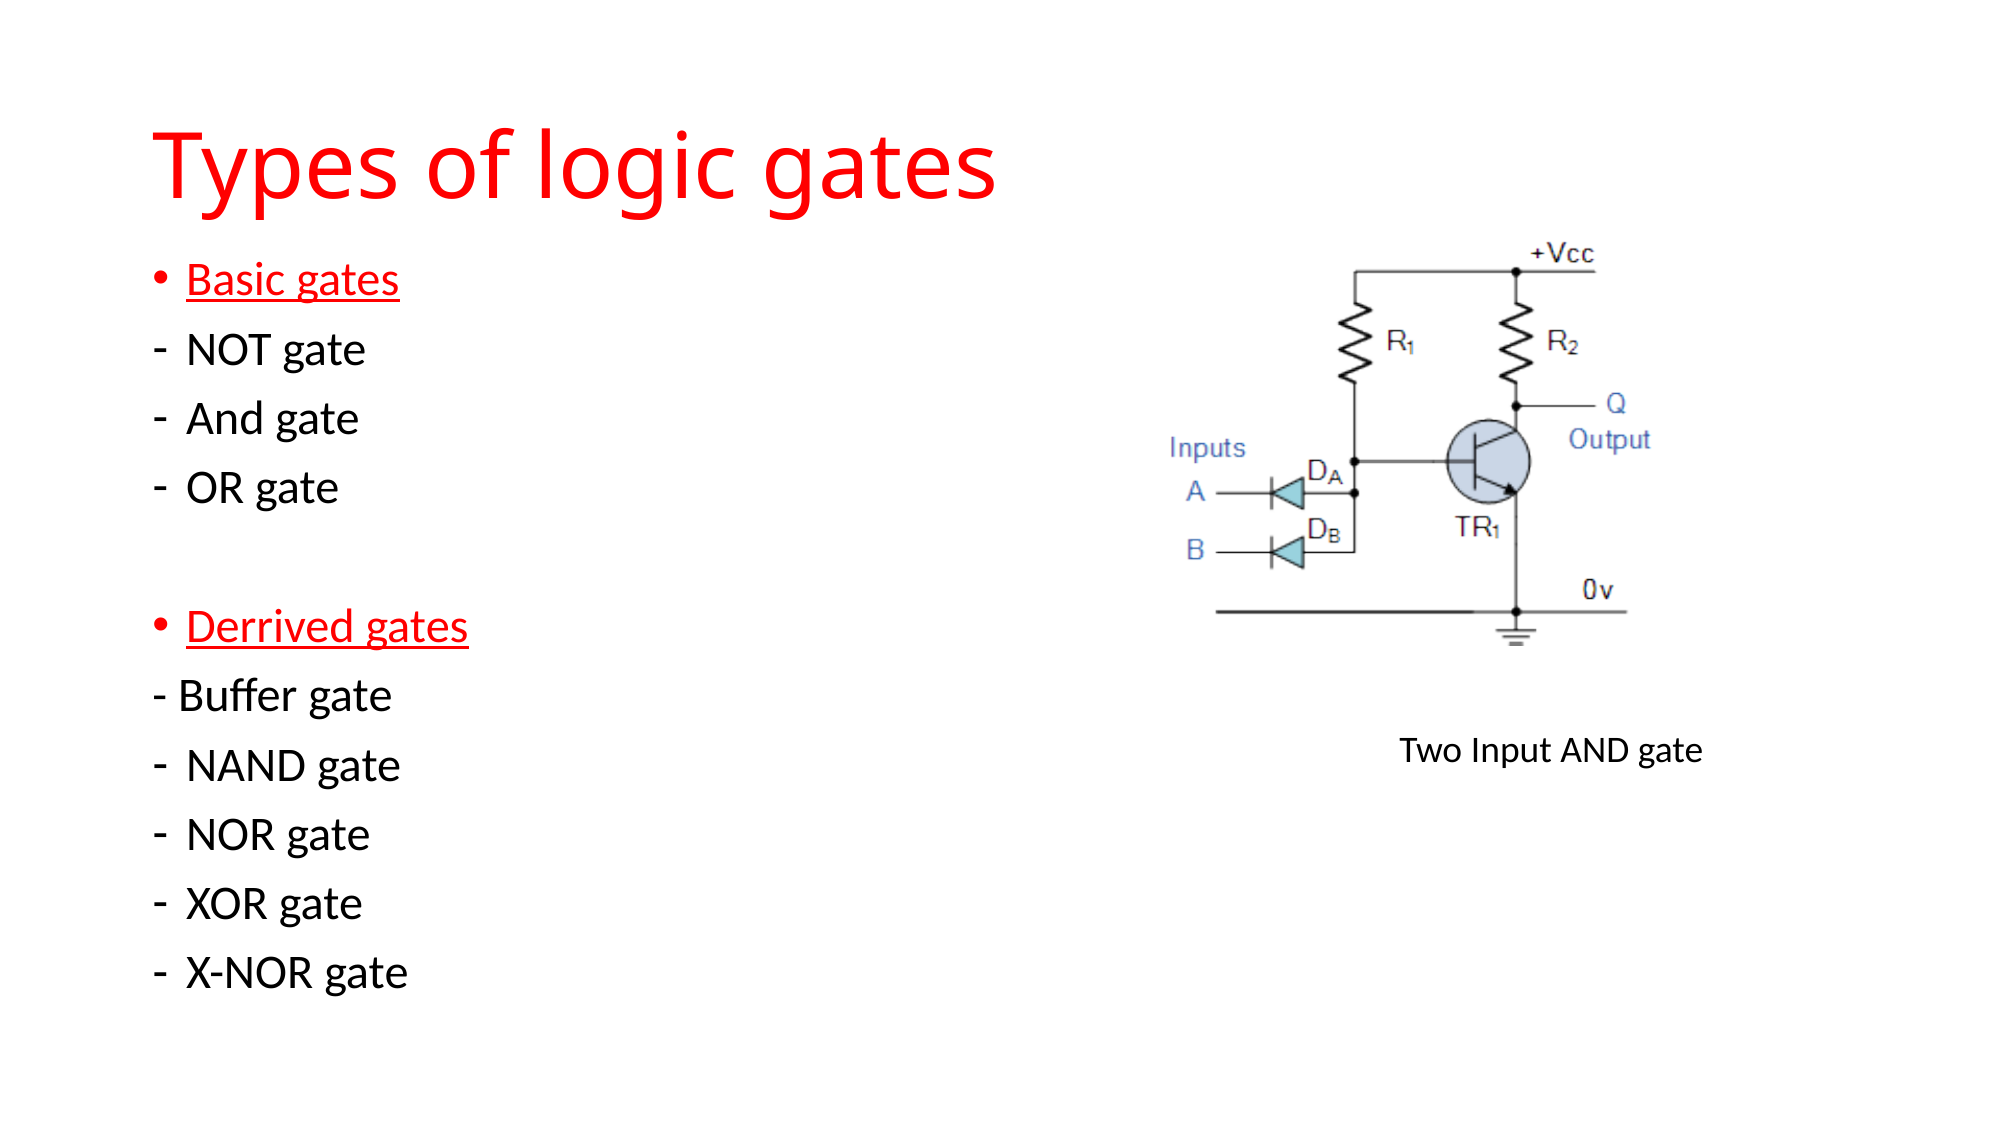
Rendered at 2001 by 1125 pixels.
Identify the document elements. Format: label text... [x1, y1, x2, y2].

text_box Two Input AND gate [1384, 717, 1719, 777]
list Basic gates NOT gate And gate OR gate Derrived gates - Buffer gate NAND gate NOR gate XOR gate X-NOR gate [137, 246, 1863, 1014]
picture [1170, 234, 1654, 646]
title Types of logic gates [137, 59, 1863, 246]
